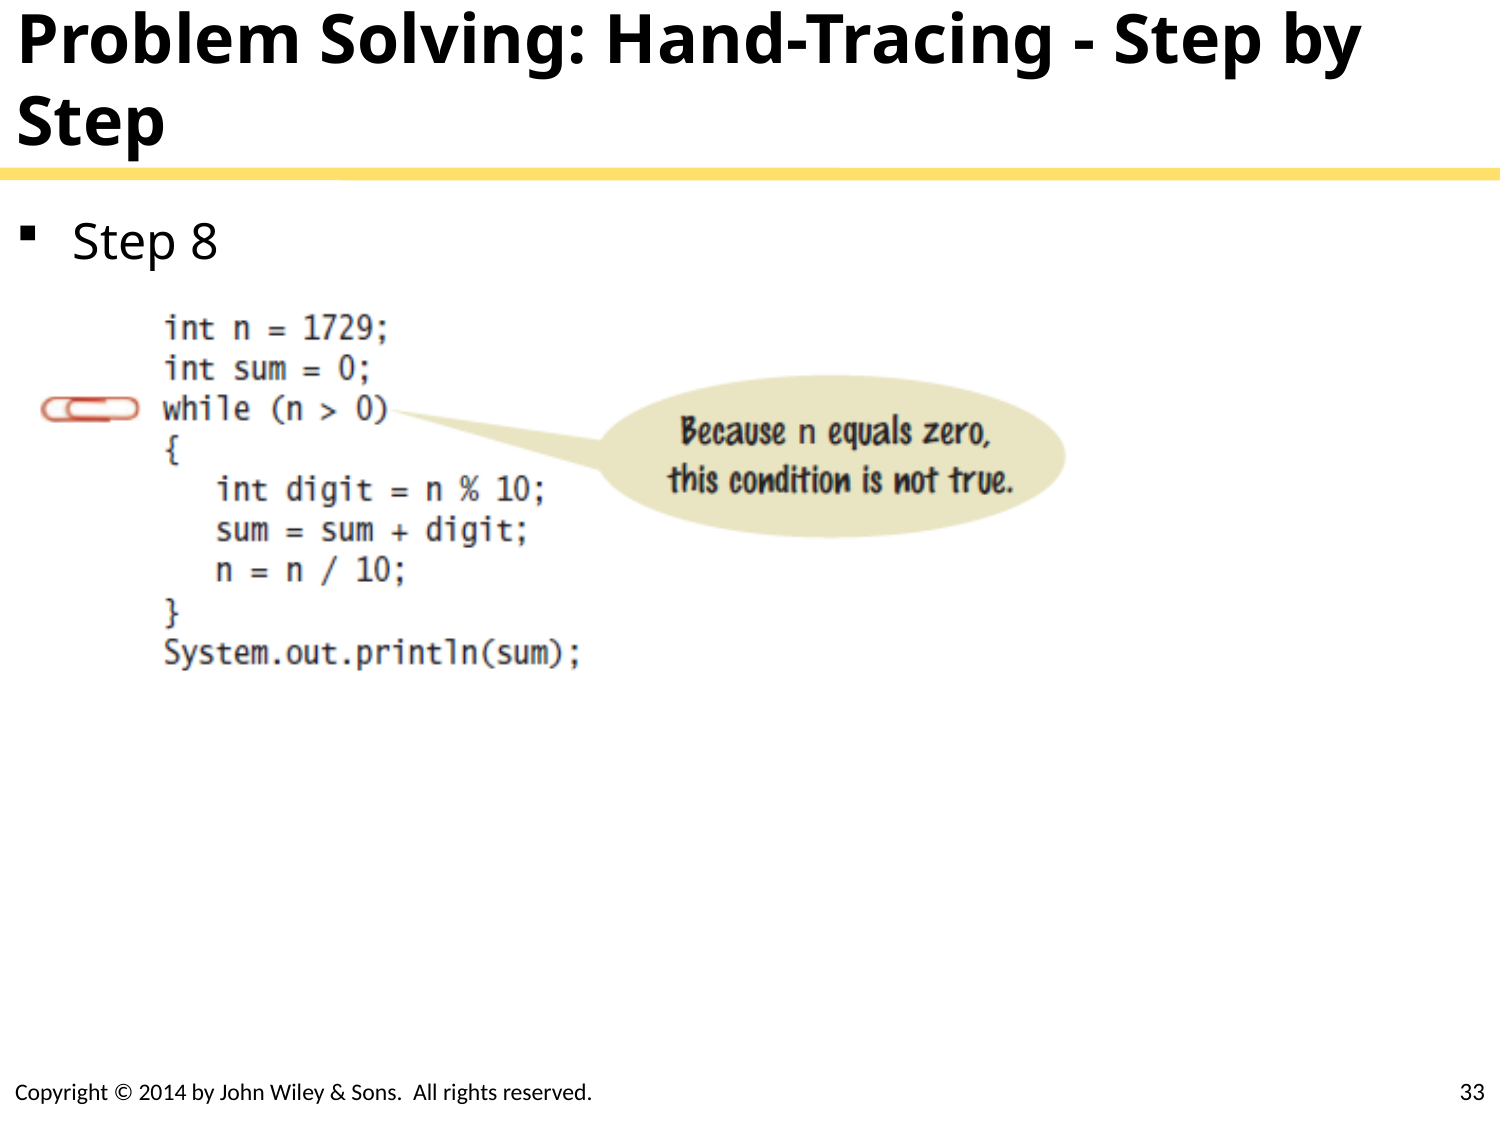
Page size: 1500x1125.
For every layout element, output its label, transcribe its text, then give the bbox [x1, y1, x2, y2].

title Problem Solving: Hand-Tracing - Step by Step [1, 0, 1500, 168]
list Step 8 [1, 202, 1500, 1037]
picture [1, 302, 1150, 688]
